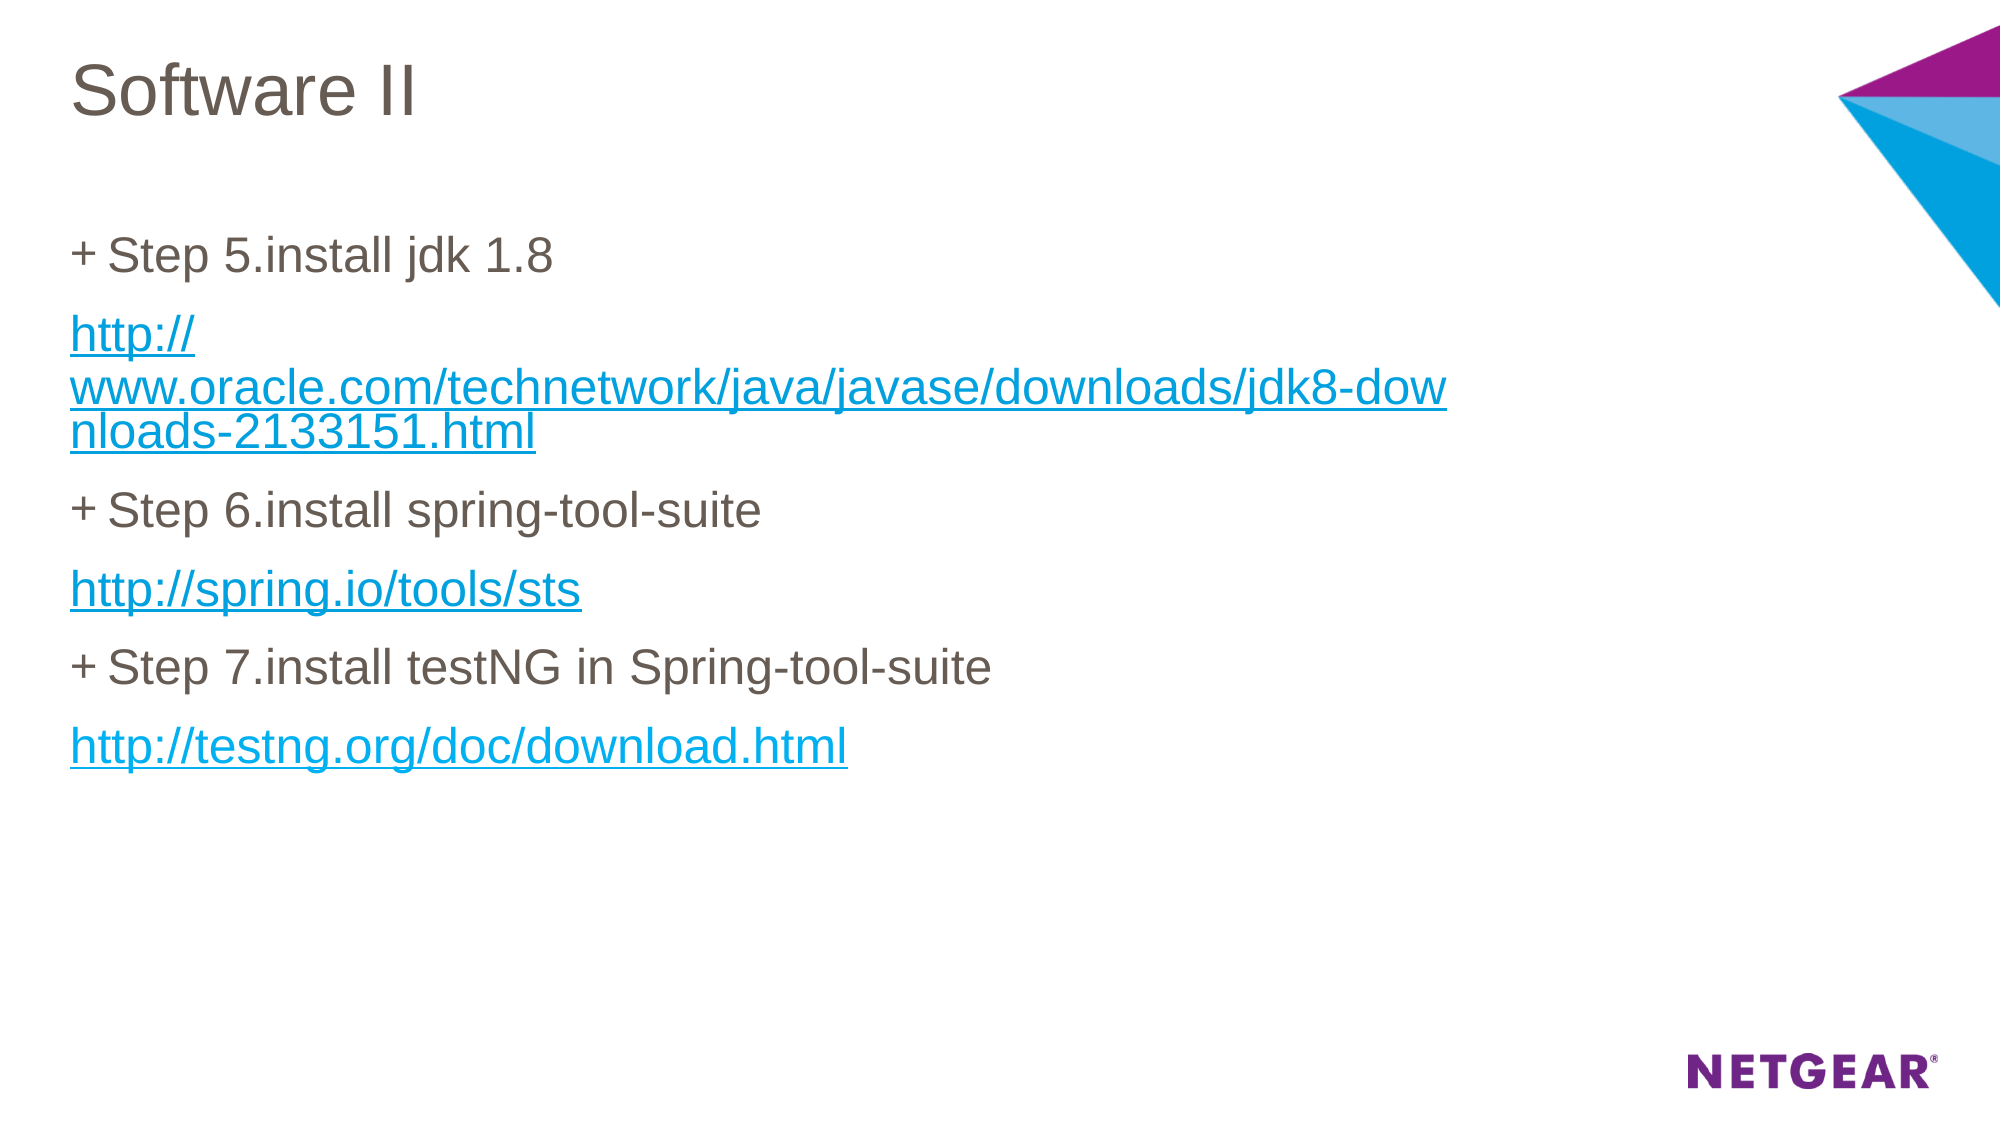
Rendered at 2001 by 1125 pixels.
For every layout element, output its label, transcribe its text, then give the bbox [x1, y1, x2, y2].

title Software II [70, 52, 1663, 286]
list Step 5.install jdk 1.8 http://www.oracle.com/technetwork/java/javase/downloads/jdk8-downloads-2133151.html Step 6.install spring-tool-suite http://spring.io/tools/sts Step 7.install testNG in Spring-tool-suite http://testng.org/doc/download.html [69, 228, 1467, 1025]
picture [1688, 1053, 1938, 1089]
picture [1838, 25, 2000, 308]
